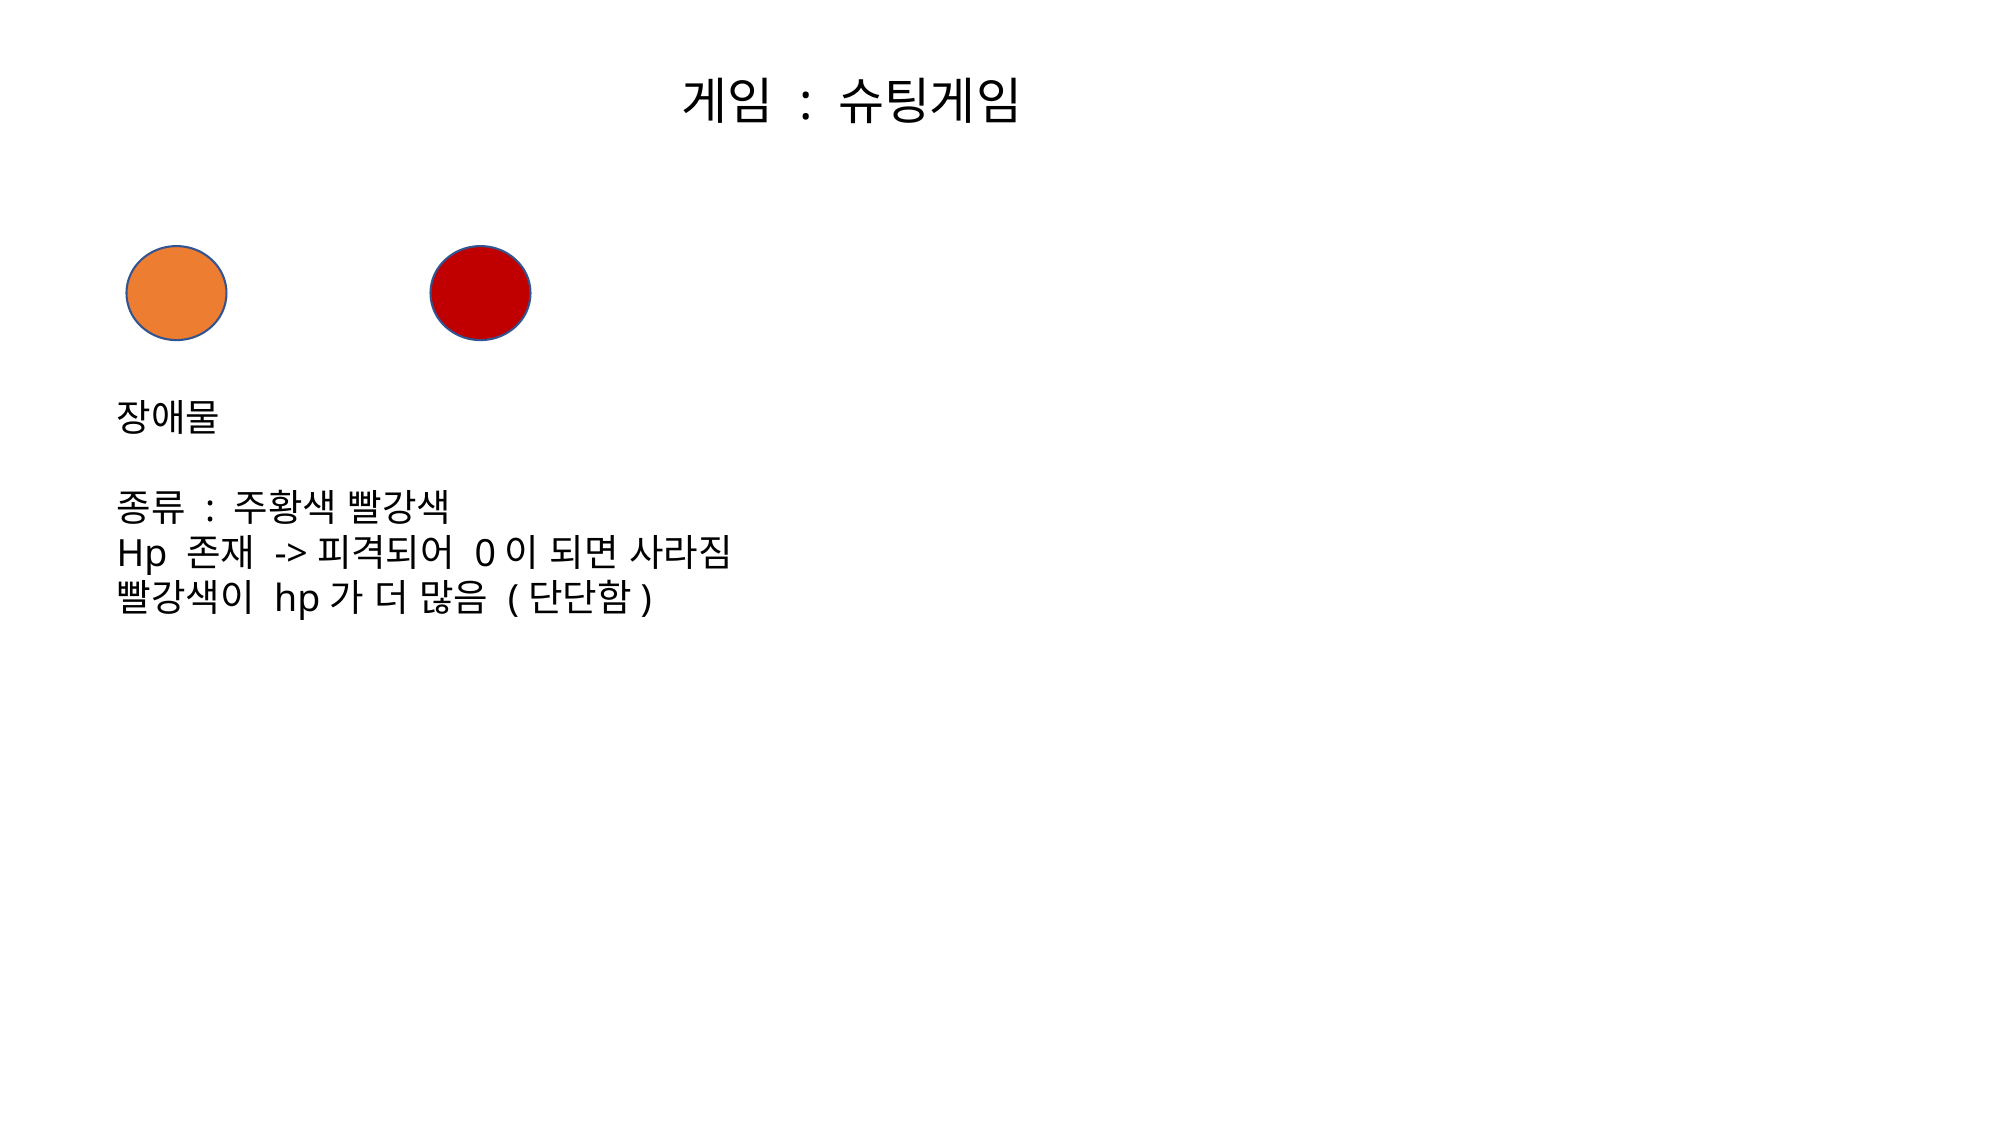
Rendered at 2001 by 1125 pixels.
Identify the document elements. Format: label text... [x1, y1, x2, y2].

subtitle 게임 : 슈팅게임 [101, 68, 1602, 194]
text_box [429, 245, 532, 342]
text_box 장애물 종류 : 주황색 빨강색 Hp 존재 ->피격되어 0이 되면 사라짐 빨강색이 hp가 더 많음 (단단함) [101, 386, 770, 627]
text_box [125, 245, 228, 342]
